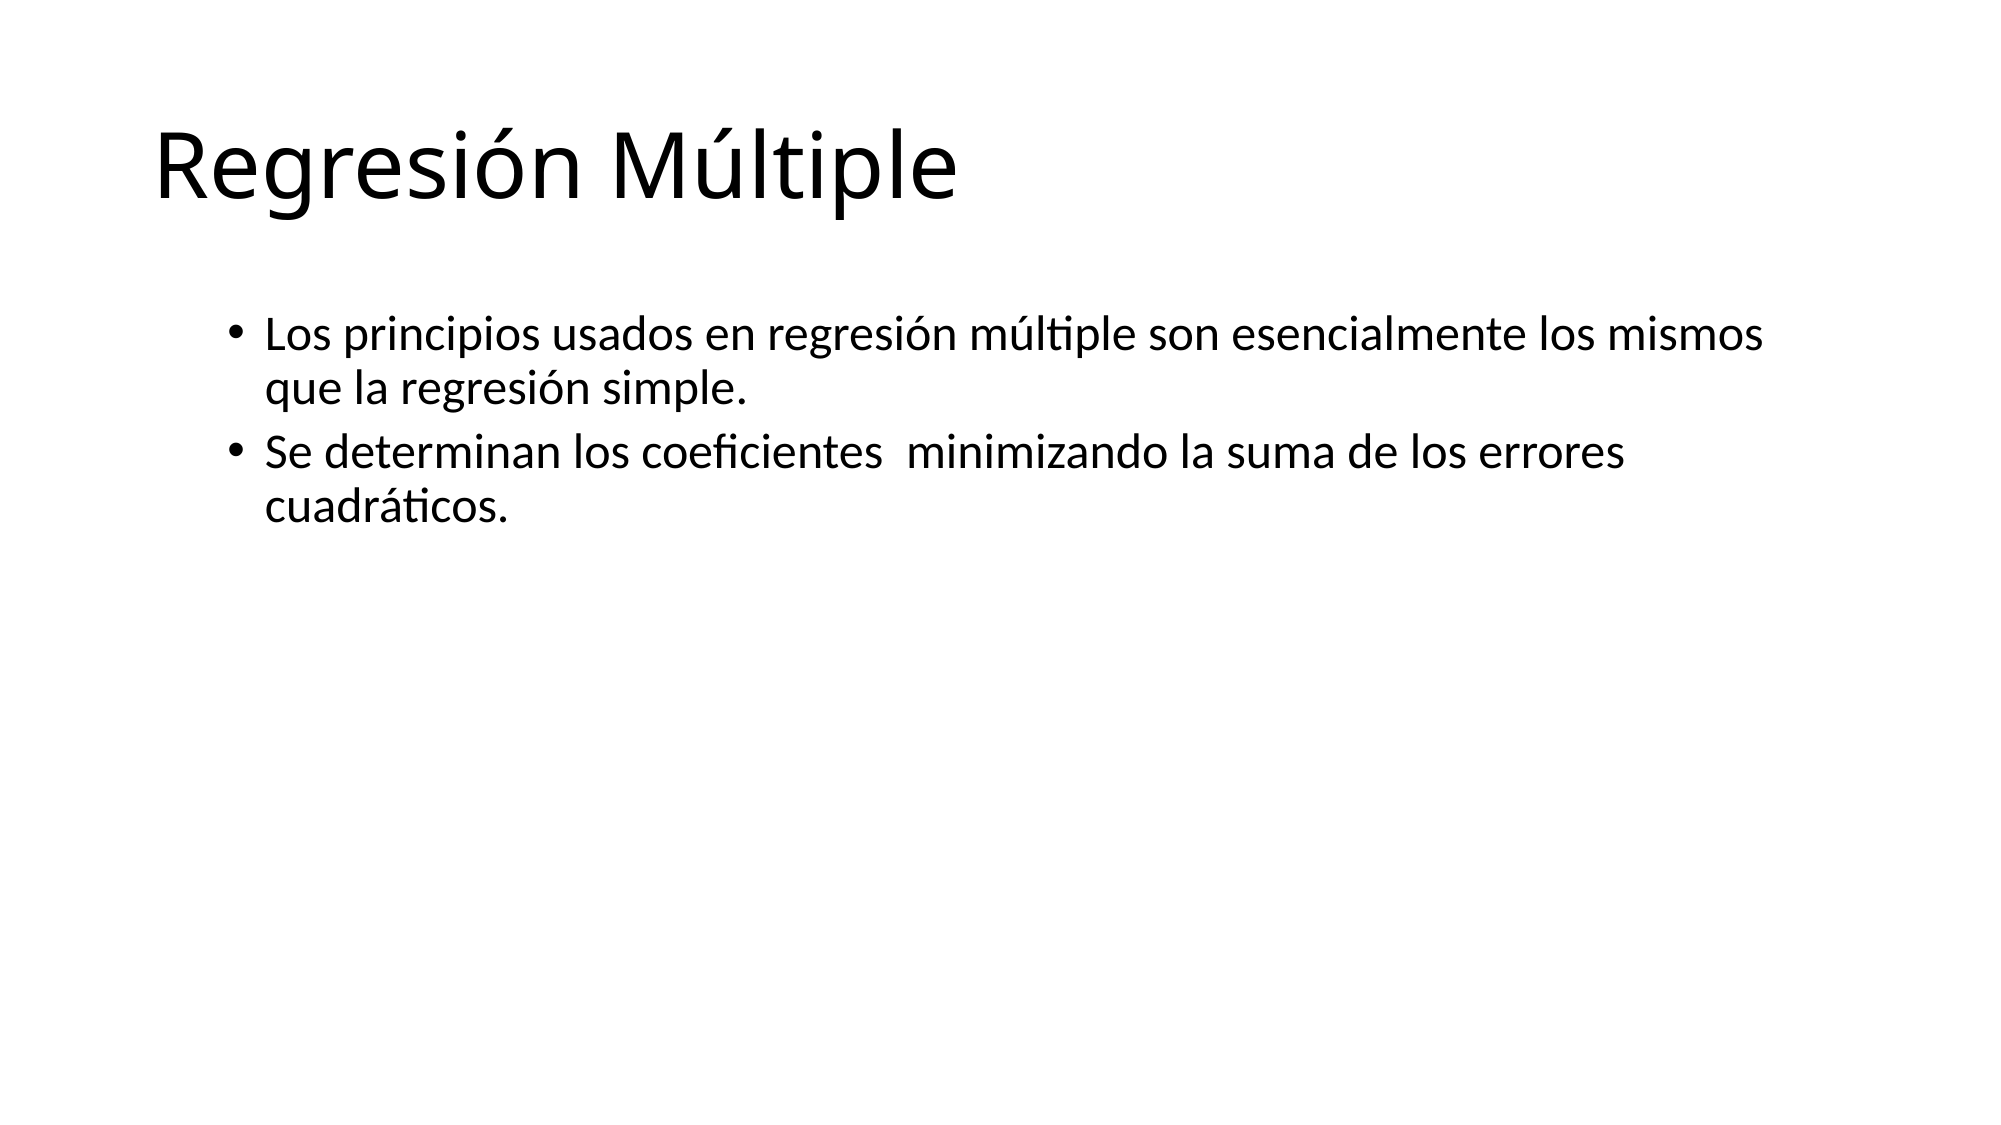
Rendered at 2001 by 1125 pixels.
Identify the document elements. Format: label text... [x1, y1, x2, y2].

title Regresión Múltiple [137, 59, 1863, 278]
